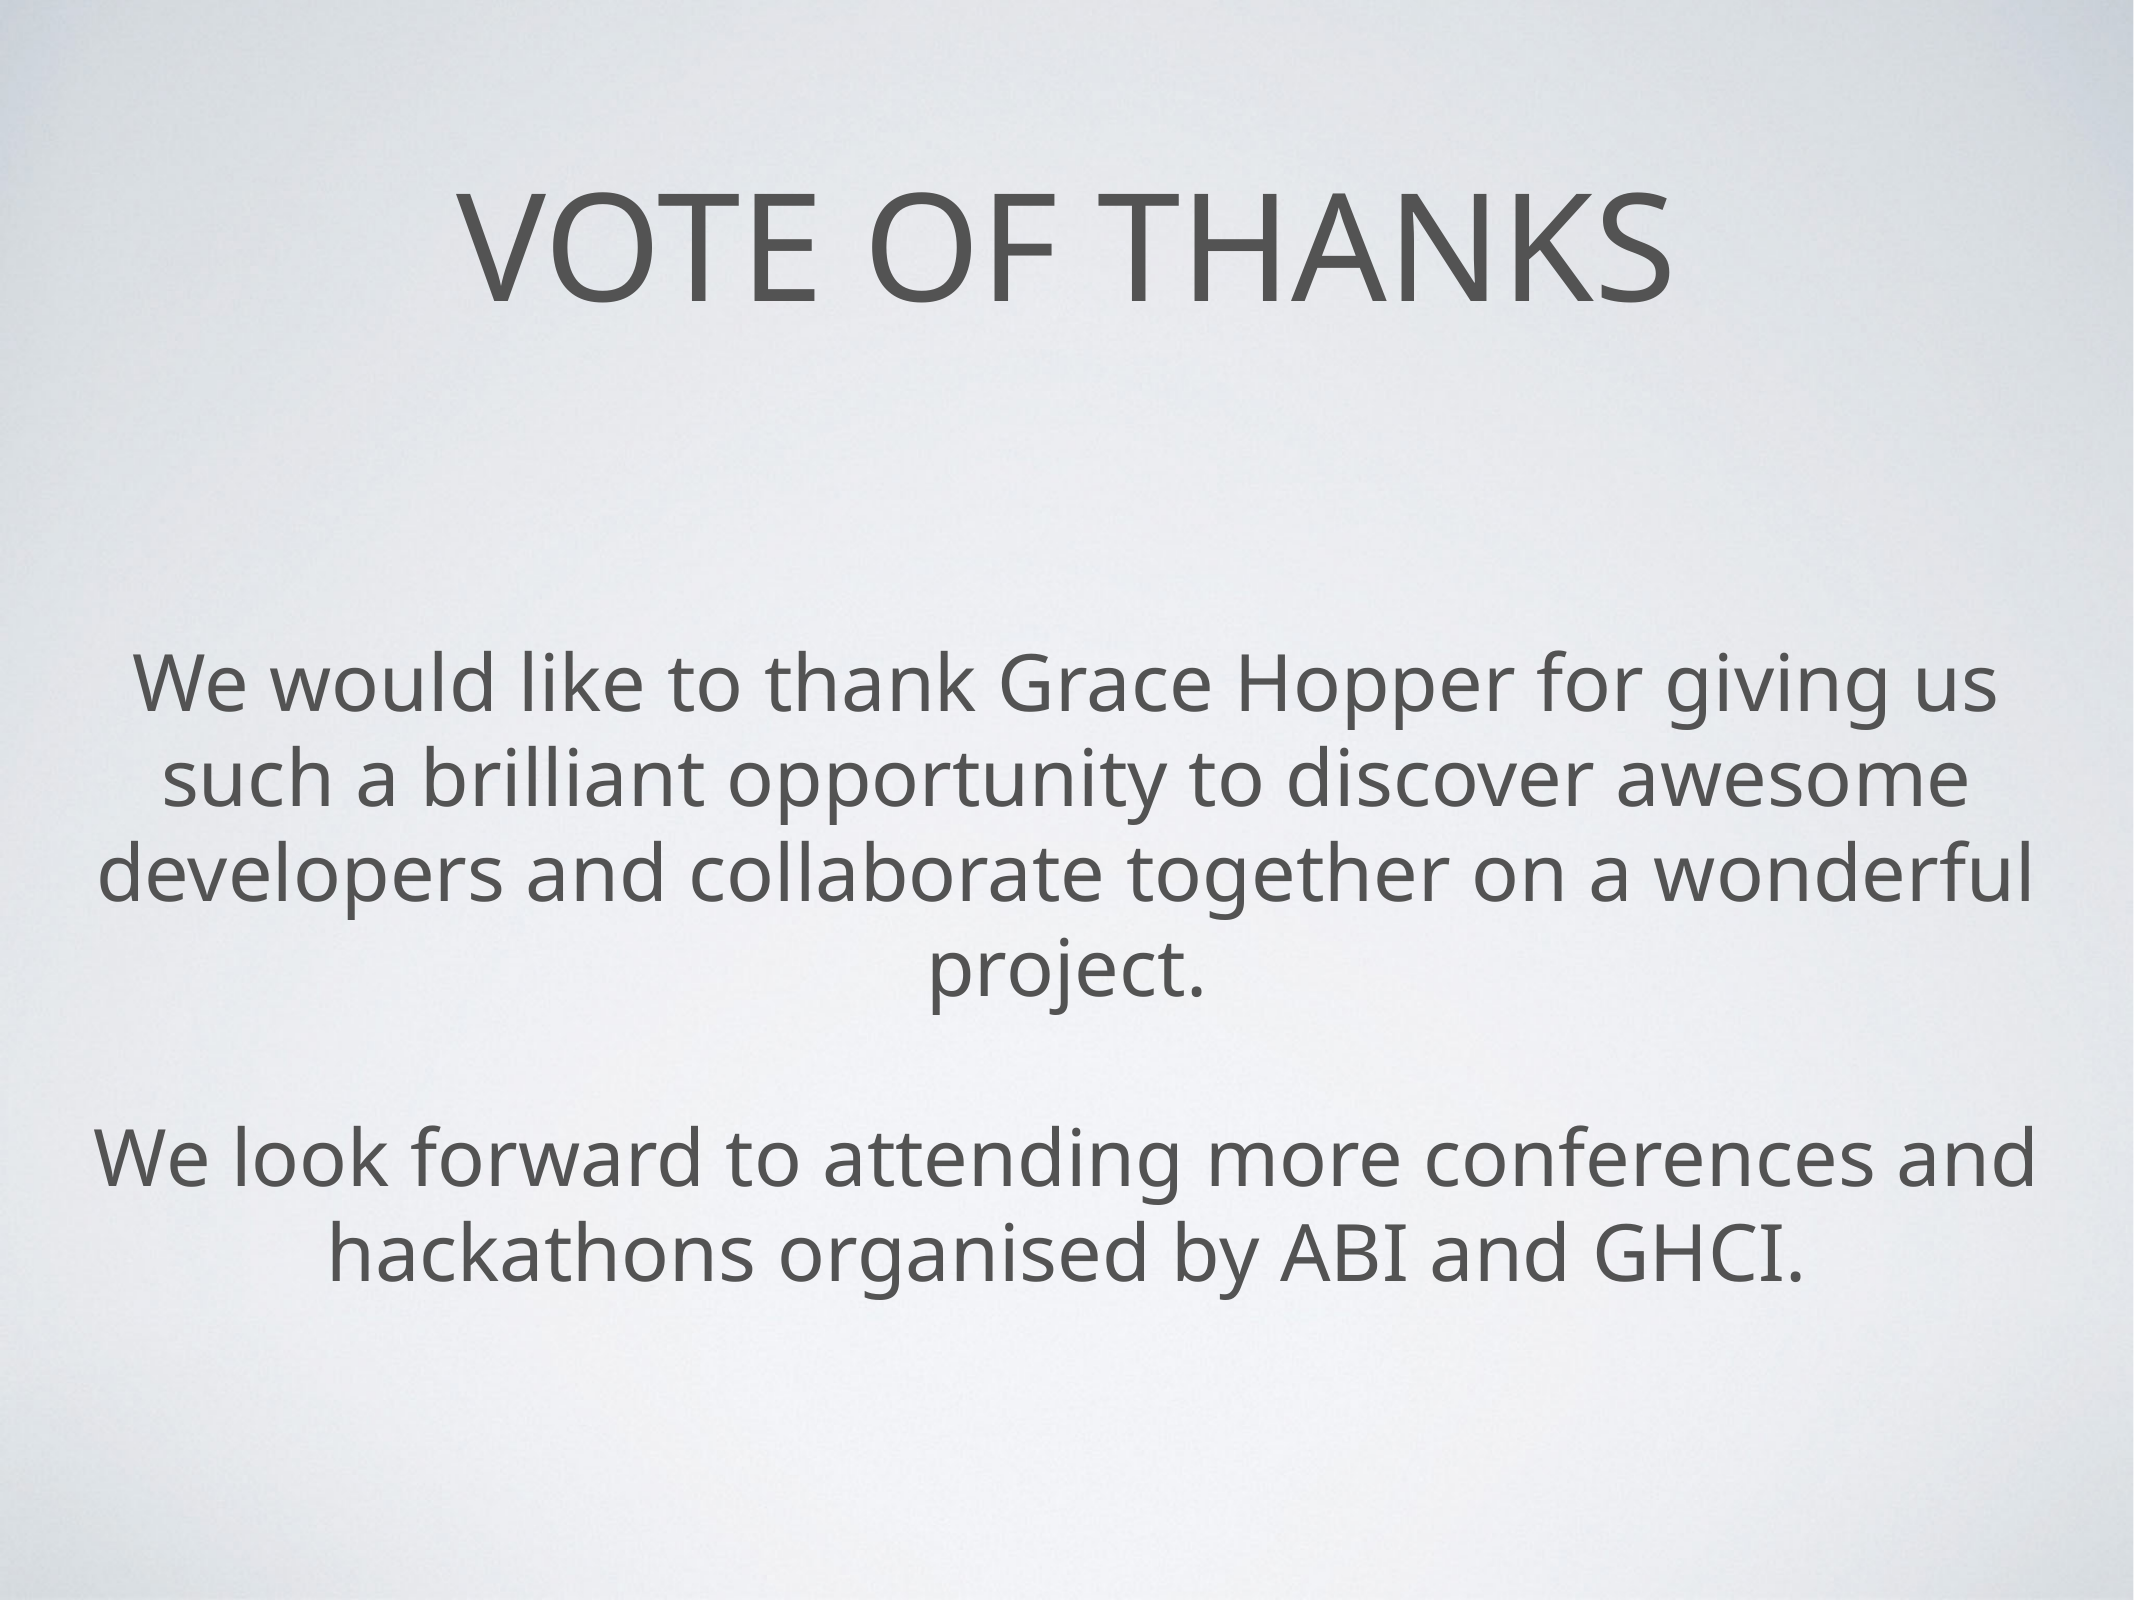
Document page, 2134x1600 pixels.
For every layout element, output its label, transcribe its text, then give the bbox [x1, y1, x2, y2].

title Vote of Thanks [57, 41, 2076, 443]
picture [0, 0, 2134, 1600]
list We would like to thank Grace Hopper for giving us such a brilliant opportunity to discover awesome developers and collaborate together on a wonderful project. We look forward to attending more conferences and hackathons organised by ABI and GHCI. [57, 447, 2076, 1482]
